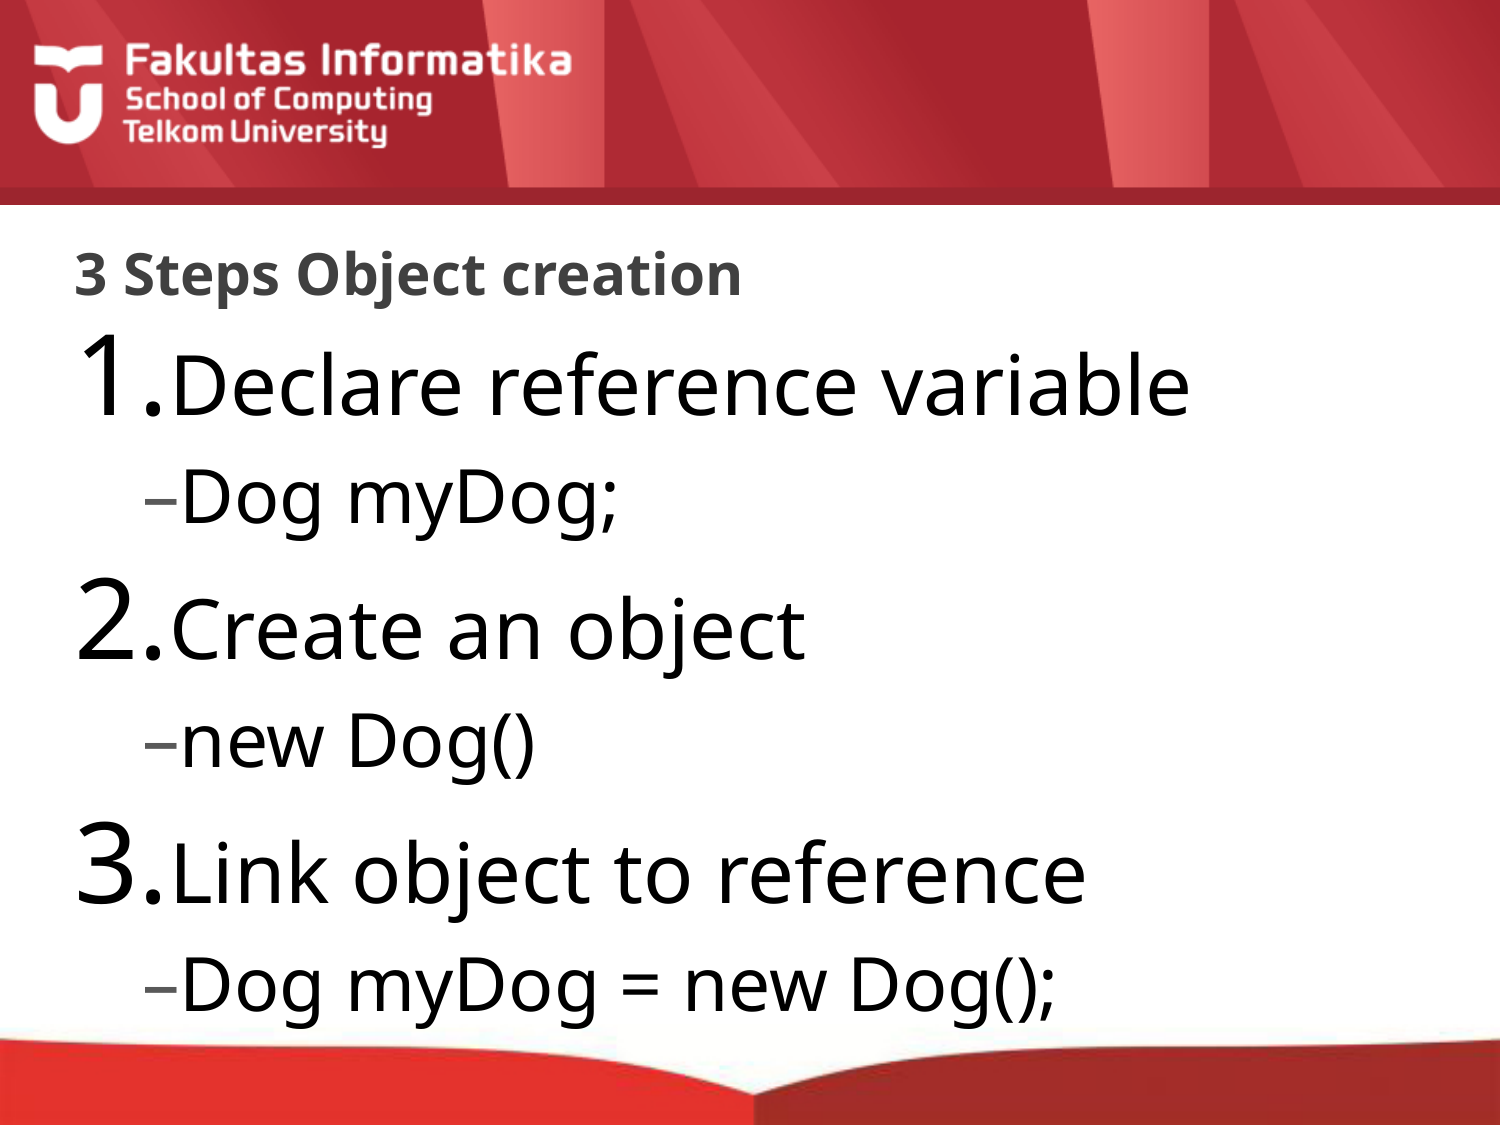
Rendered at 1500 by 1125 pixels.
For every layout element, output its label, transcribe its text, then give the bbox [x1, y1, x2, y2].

title 3 Steps Object creation [59, 219, 1426, 324]
list Declare reference variable Dog myDog; Create an object new Dog() Link object to reference Dog myDog = new Dog(); [59, 324, 1426, 990]
picture [0, 1024, 1500, 1125]
picture [0, 0, 1500, 205]
